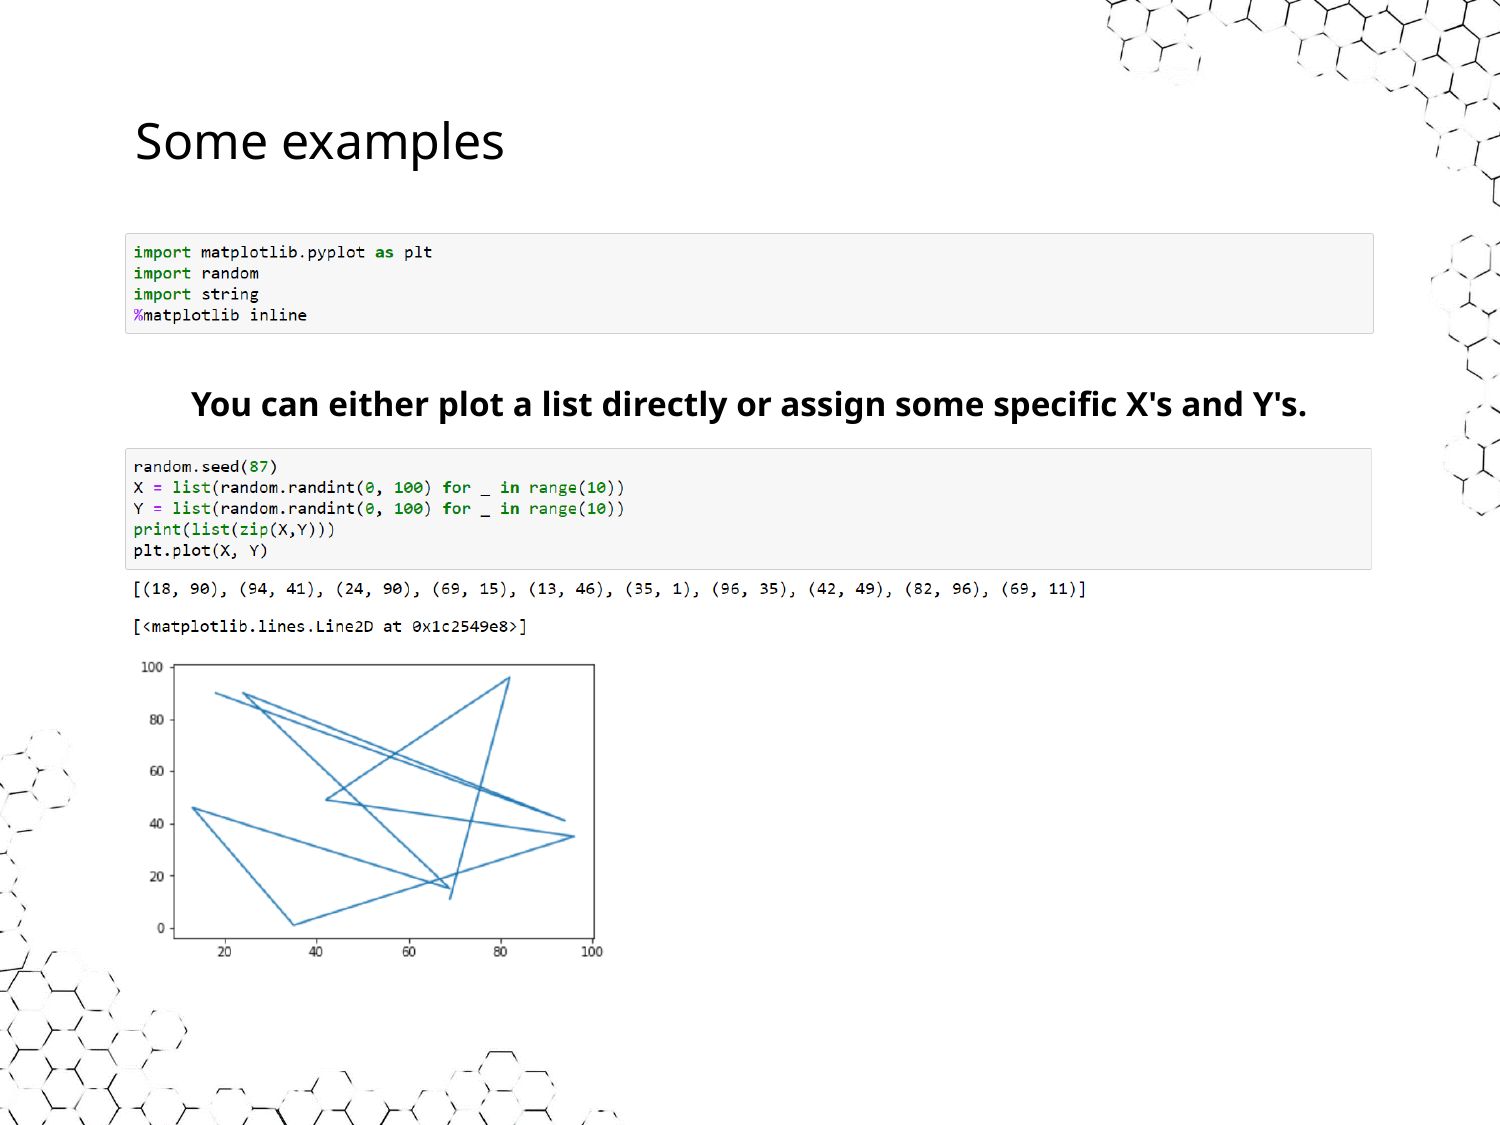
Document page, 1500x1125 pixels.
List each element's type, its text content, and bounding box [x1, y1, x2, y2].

picture [0, 0, 1500, 1125]
text_box You can either plot a list directly or assign some specific X's and Y's. [176, 355, 1082, 431]
text_box Some examples [121, 72, 522, 177]
